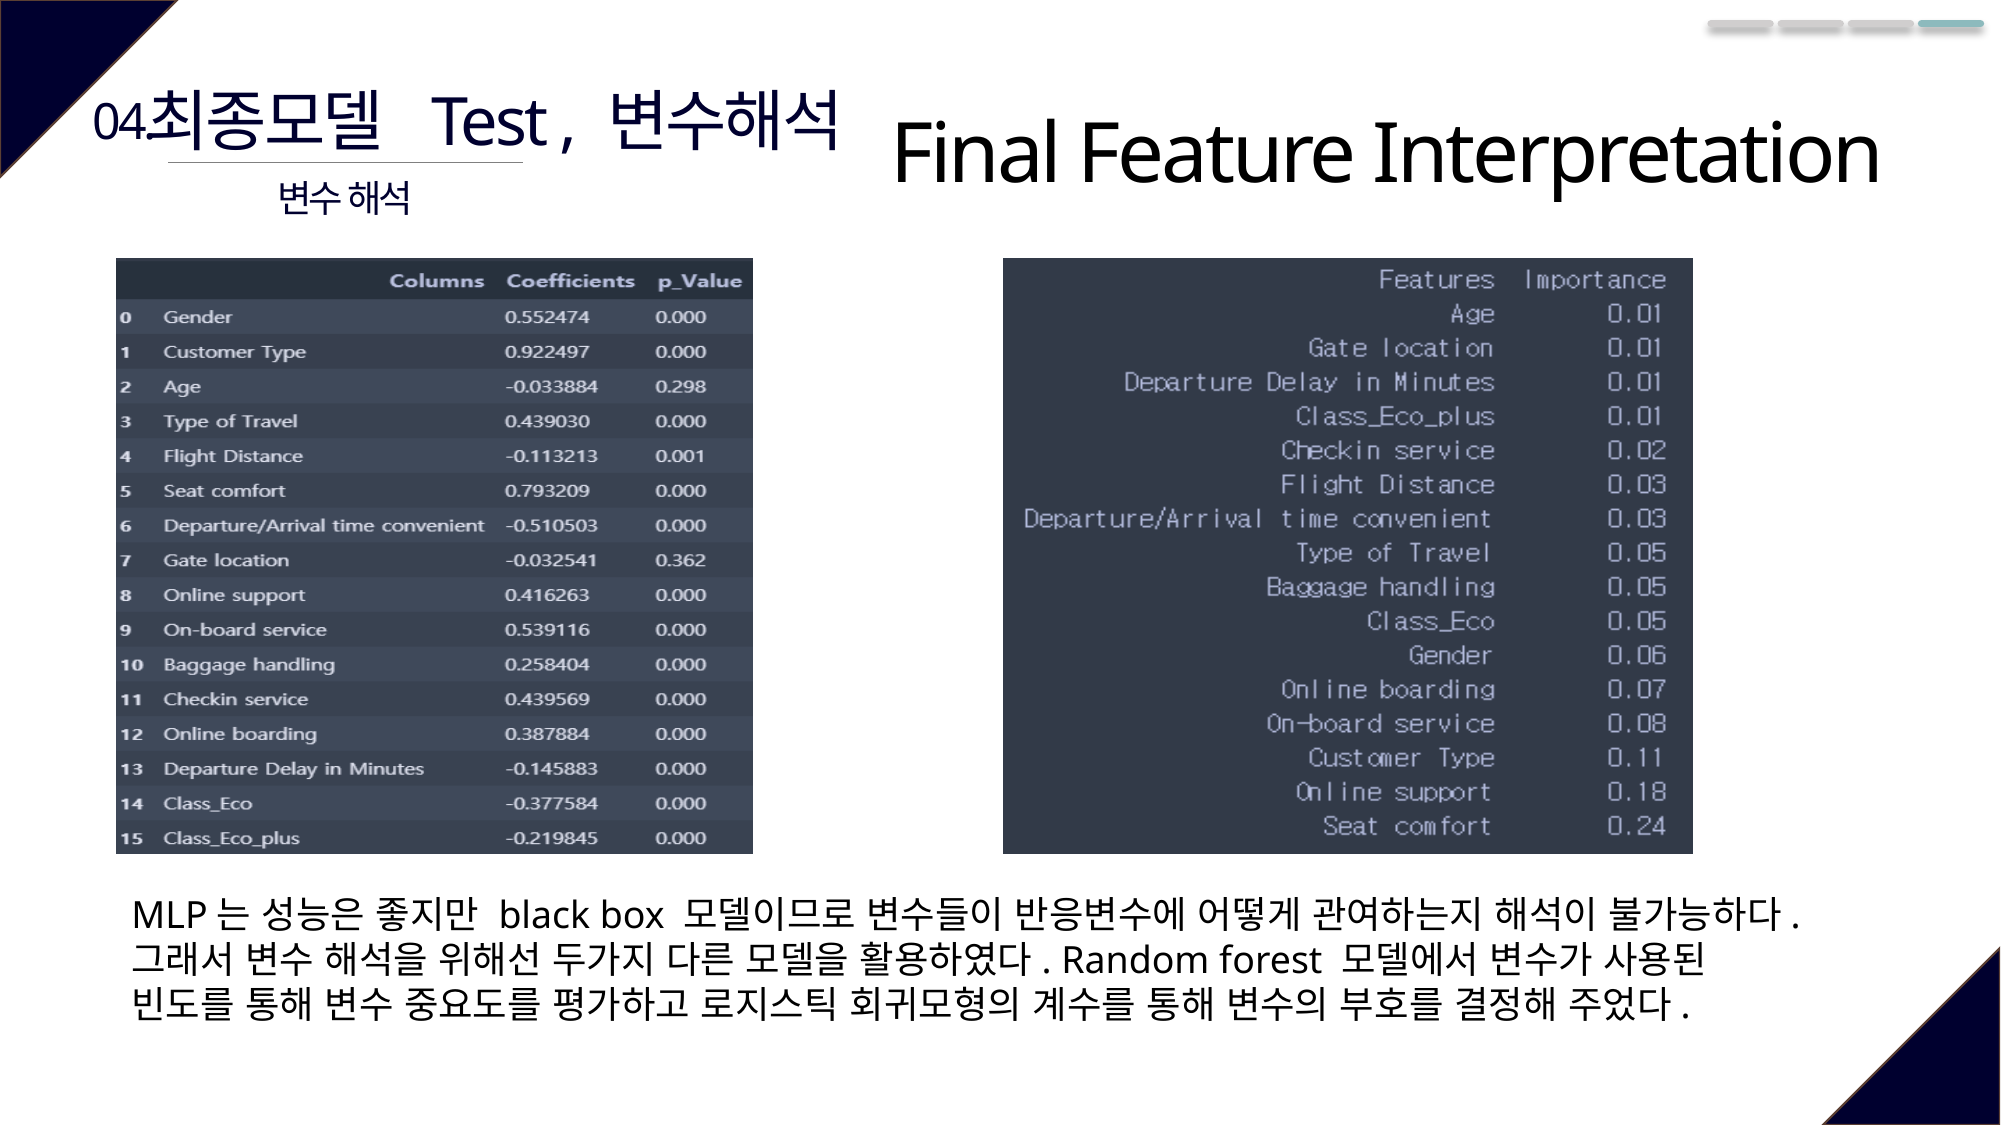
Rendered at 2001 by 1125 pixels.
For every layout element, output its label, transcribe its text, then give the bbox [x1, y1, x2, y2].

text_box 최종모델 Test , 변수해석 [132, 71, 859, 167]
picture [116, 258, 753, 854]
text_box 04. [78, 81, 132, 157]
text_box Final Feature Interpretation [752, 91, 2000, 207]
text_box MLP는 성능은 좋지만 black box 모델이므로 변수들이 반응변수에 어떻게 관여하는지 해석이 불가능하다. 그래서 변수 해석을 위해선 두가지 다른 모델을 활용하였다. Random forest 모델에서 변수가 사용된 빈도를 통해 변수 중요도를 평가하고 로지스틱 회귀모형의 계수를 통해 변수의 부호를 결정해 주었다. [116, 883, 1820, 1079]
picture [1003, 258, 1693, 854]
text_box 변수 해석 [262, 167, 429, 228]
